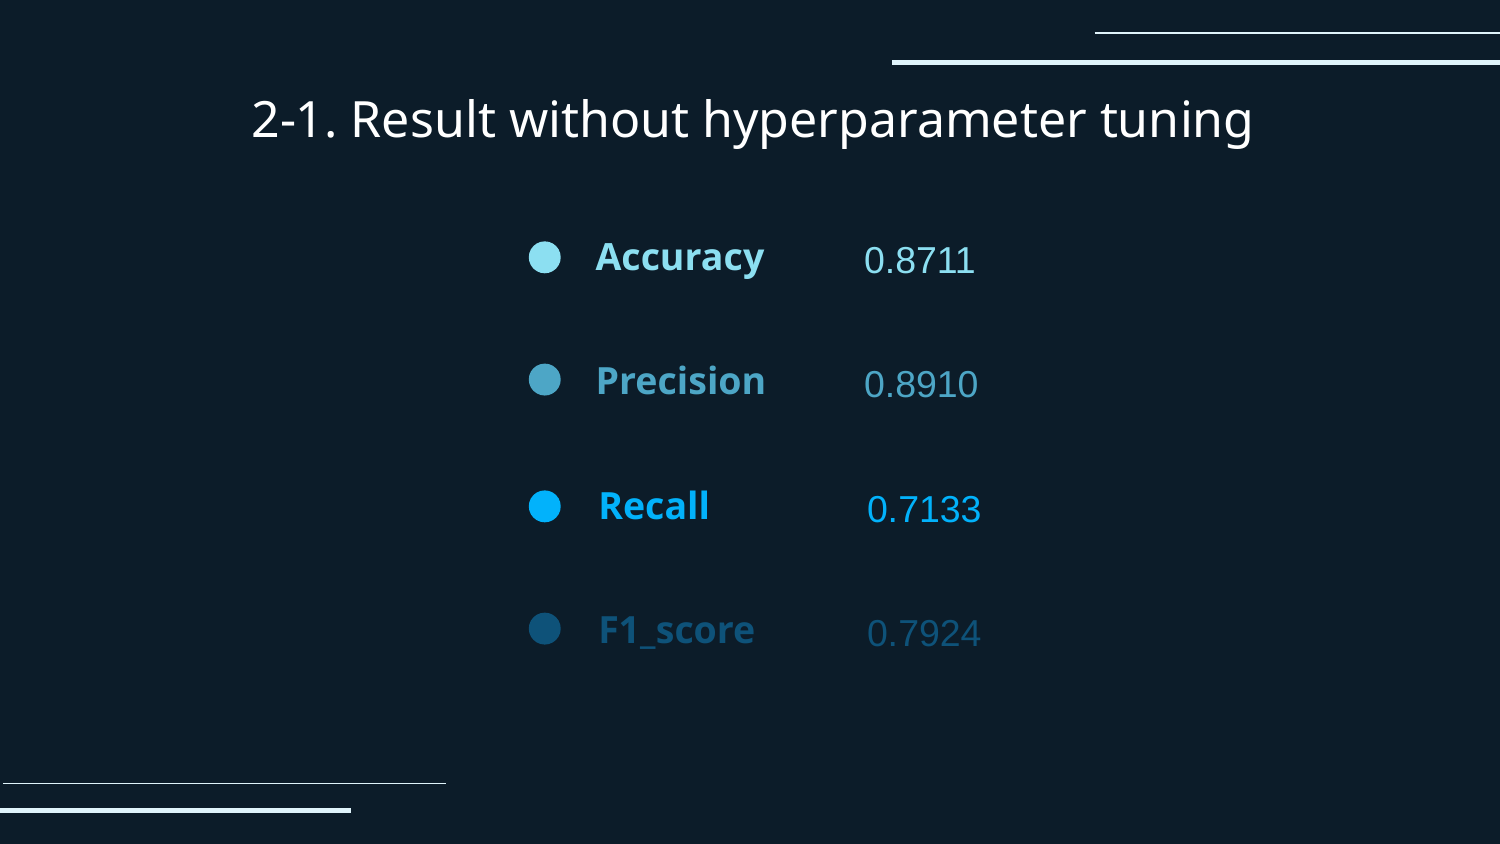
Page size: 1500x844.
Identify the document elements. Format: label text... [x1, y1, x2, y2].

text_box [528, 363, 561, 396]
text_box Accuracy [580, 206, 830, 293]
text_box [528, 612, 561, 645]
text_box [528, 490, 561, 523]
text_box 0.8910 [849, 345, 1013, 425]
text_box Precision [580, 330, 830, 418]
text_box 0.7924 [851, 594, 1016, 674]
text_box Recall [583, 455, 887, 542]
text_box [528, 241, 561, 274]
text_box F1_score [583, 579, 887, 667]
text_box 0.8711 [849, 220, 1013, 301]
text_box 0.7133 [851, 469, 1016, 550]
title 2-1. Result without hyperparameter tuning [48, 72, 1458, 167]
